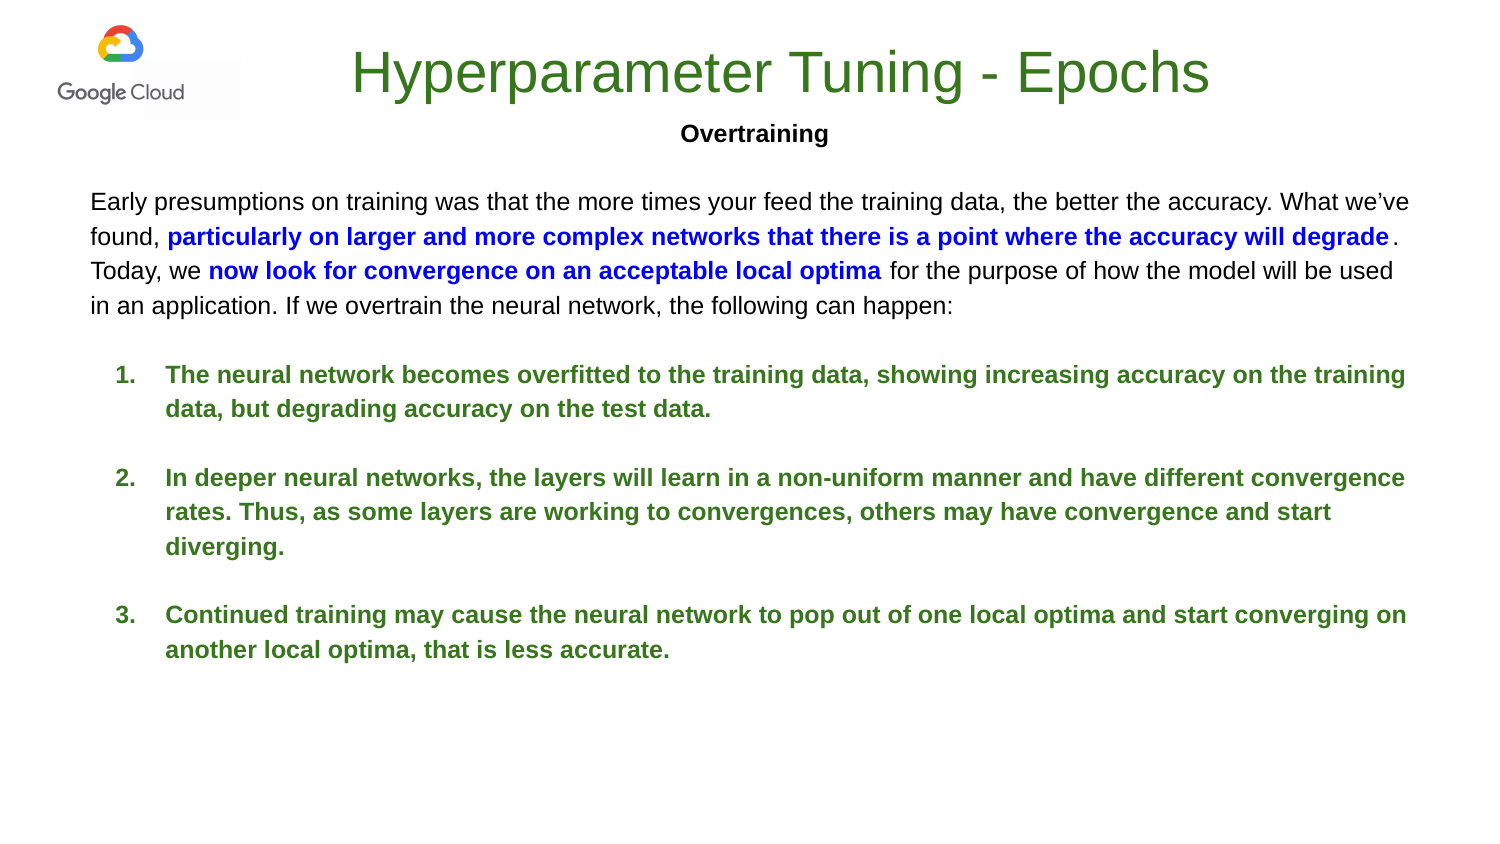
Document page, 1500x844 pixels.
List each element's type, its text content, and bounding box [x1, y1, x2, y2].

text_box Overtraining Early presumptions on training was that the more times your feed the training data, the better the accuracy. What we’ve found, particularly on larger and more complex networks that there is a point where the accuracy will degrade. Today, we now look for convergence on an acceptable local optima for the purpose of how the model will be used in an application. If we overtrain the neural network, the following can happen: The neural network becomes overfitted to the training data, showing increasing accuracy on the training data, but degrading accuracy on the test data. In deeper neural networks, the layers will learn in a non-uniform manner and have different convergence rates. Thus, as some layers are working to convergences, others may have convergence and start diverging. Continued training may cause the neural network to pop out of one local optima and start converging on another local optima, that is less accurate. [75, 97, 1435, 788]
picture [0, 0, 241, 121]
subtitle Hyperparameter Tuning - Epochs [244, 19, 1481, 150]
